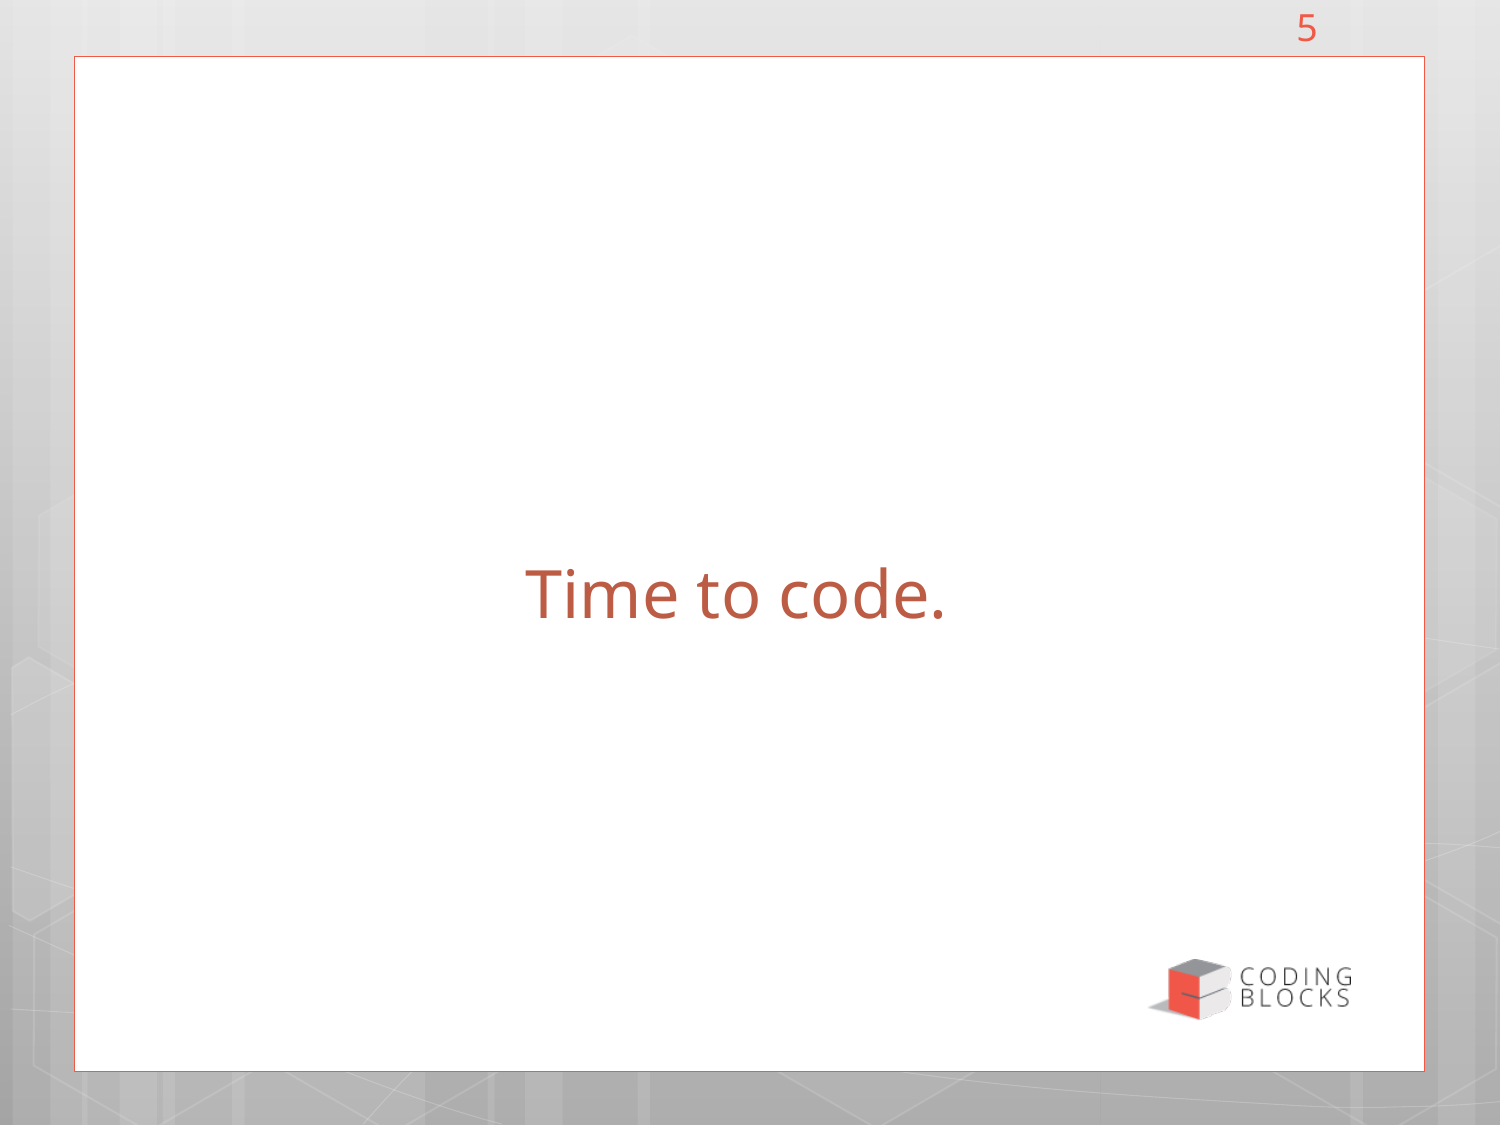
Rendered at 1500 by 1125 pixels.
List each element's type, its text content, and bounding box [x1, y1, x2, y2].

slide_number 5 [1281, 0, 1500, 37]
picture [1146, 959, 1351, 1021]
title Time to code. [510, 546, 1500, 640]
